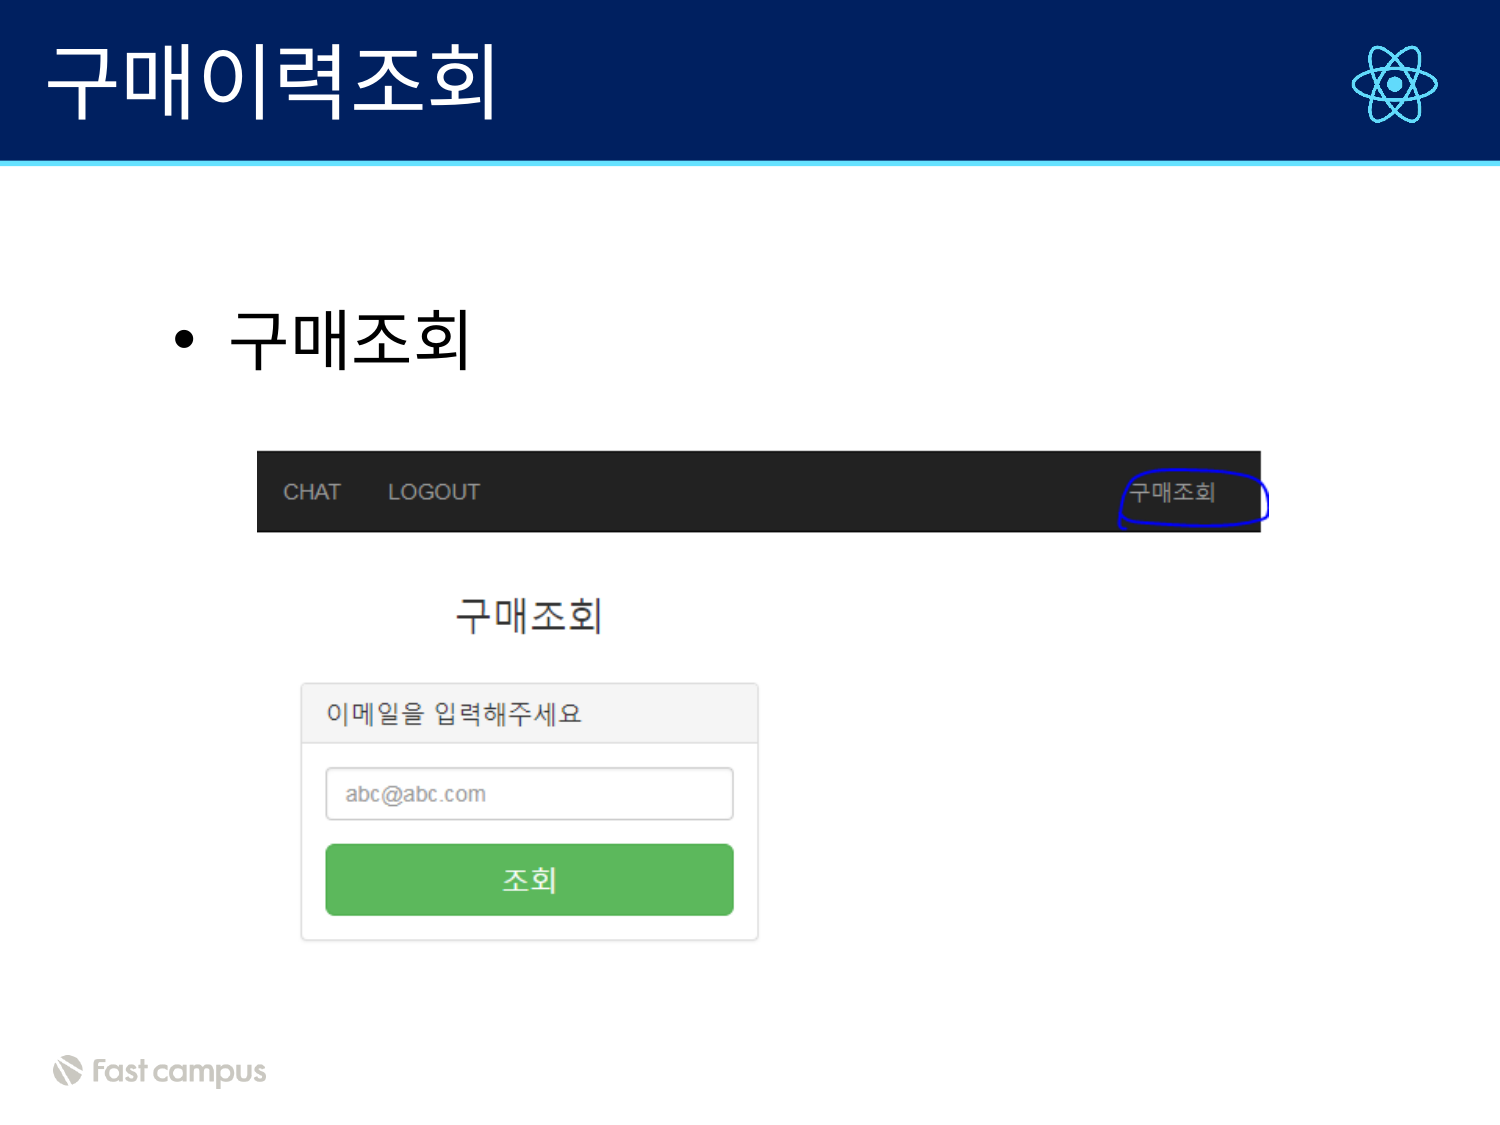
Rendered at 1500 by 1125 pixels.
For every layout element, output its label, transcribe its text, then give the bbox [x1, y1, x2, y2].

picture [1380, 36, 1444, 135]
picture [257, 445, 1270, 1010]
title 구매이력조회 [29, 0, 1380, 175]
list 구매조회 [157, 290, 1343, 953]
